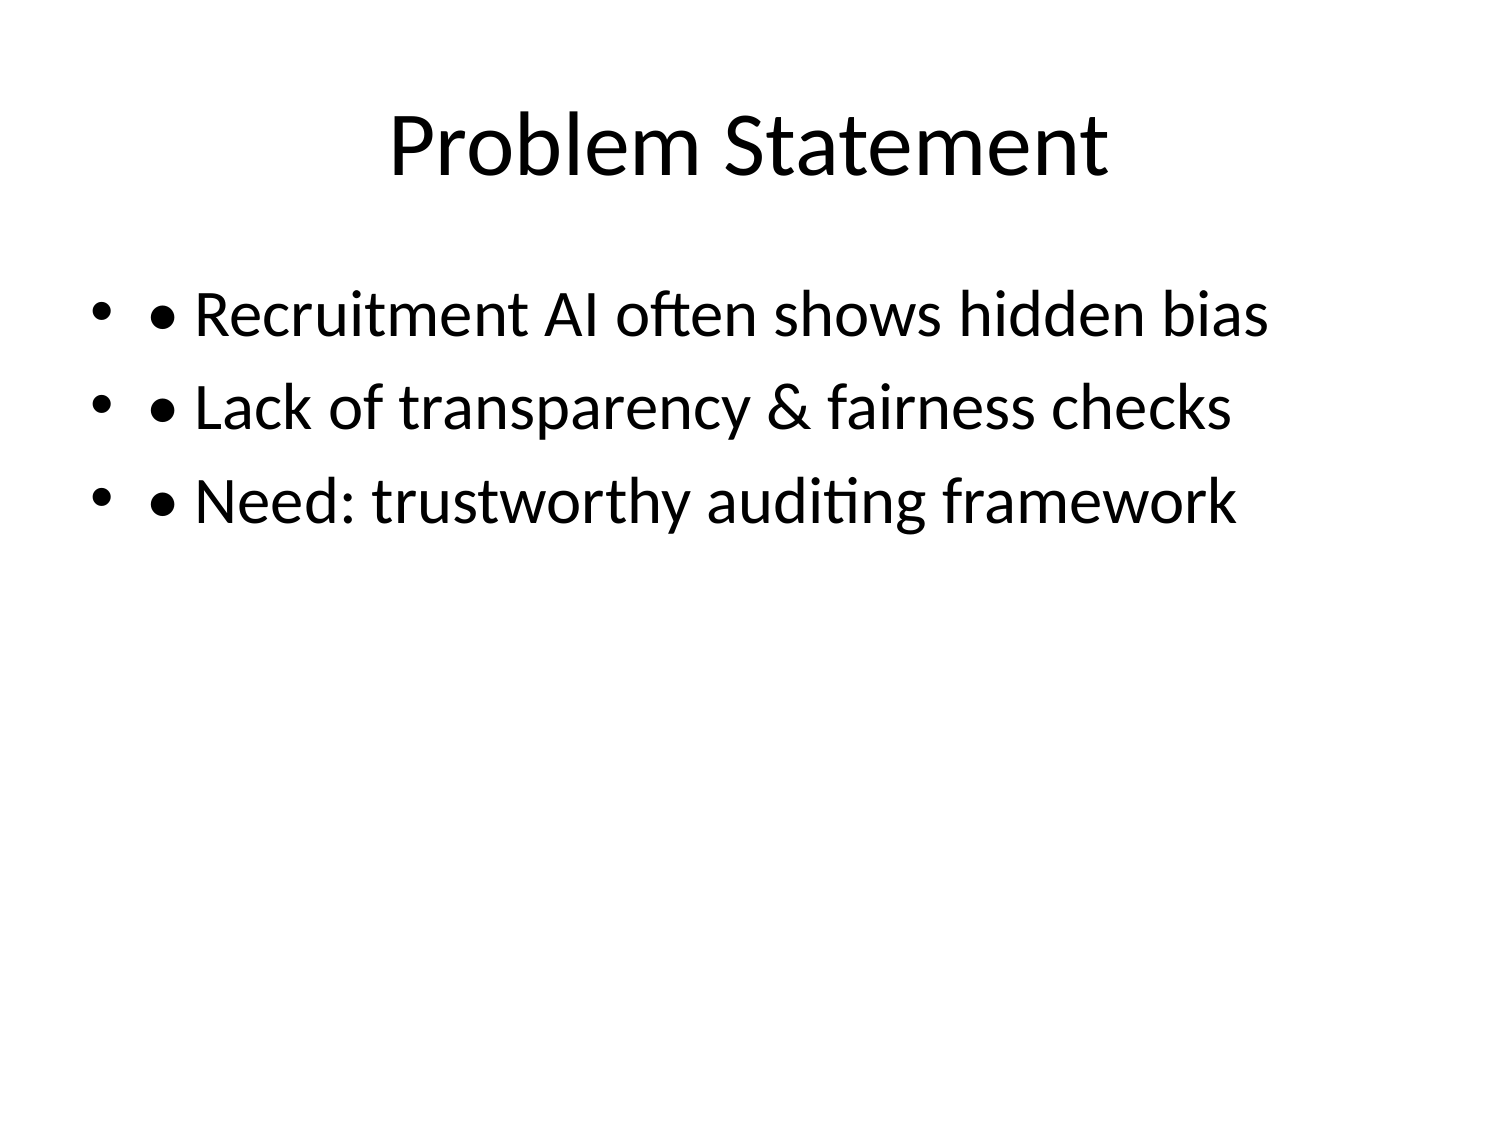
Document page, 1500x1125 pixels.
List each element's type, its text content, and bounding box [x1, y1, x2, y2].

list • Recruitment AI often shows hidden bias • Lack of transparency & fairness checks • Need: trustworthy auditing framework [75, 262, 1425, 1005]
title Problem Statement [75, 45, 1425, 233]
